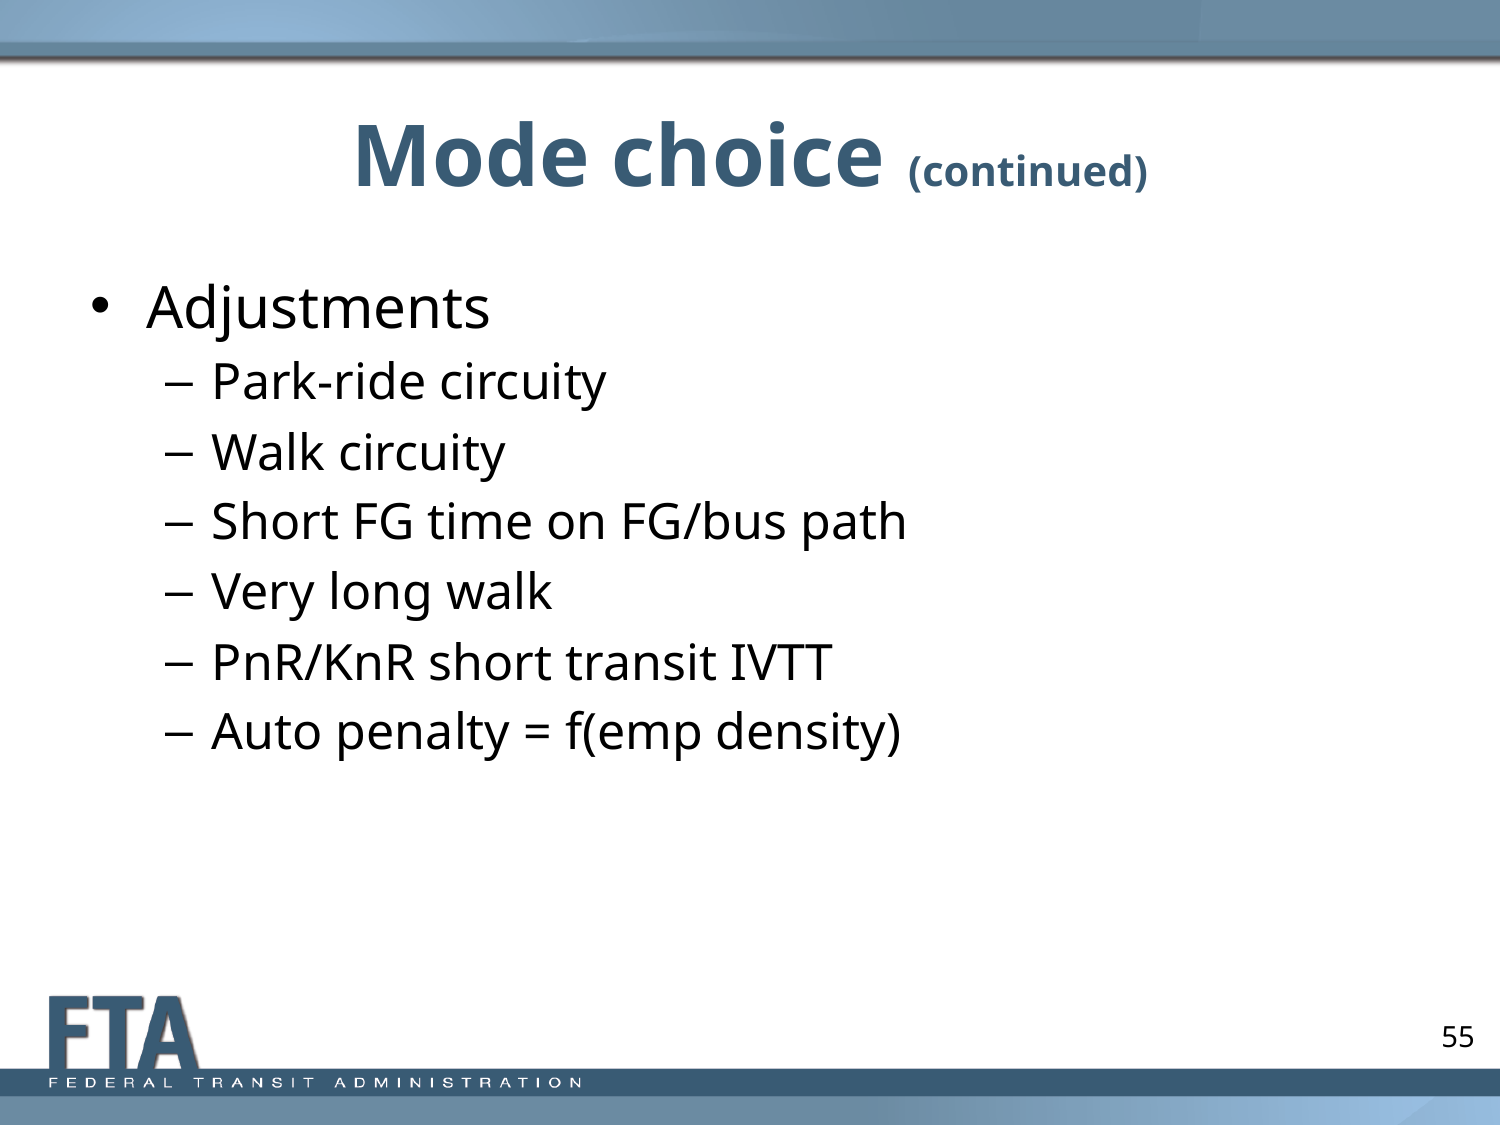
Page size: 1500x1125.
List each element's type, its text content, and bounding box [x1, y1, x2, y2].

list Adjustments Park-ride circuity Walk circuity Short FG time on FG/bus path Very long walk PnR/KnR short transit IVTT Auto penalty = f(emp density) [74, 262, 1426, 1006]
title Mode choice (continued) [74, 71, 1426, 233]
picture [0, 0, 1500, 75]
picture [0, 992, 1500, 1125]
